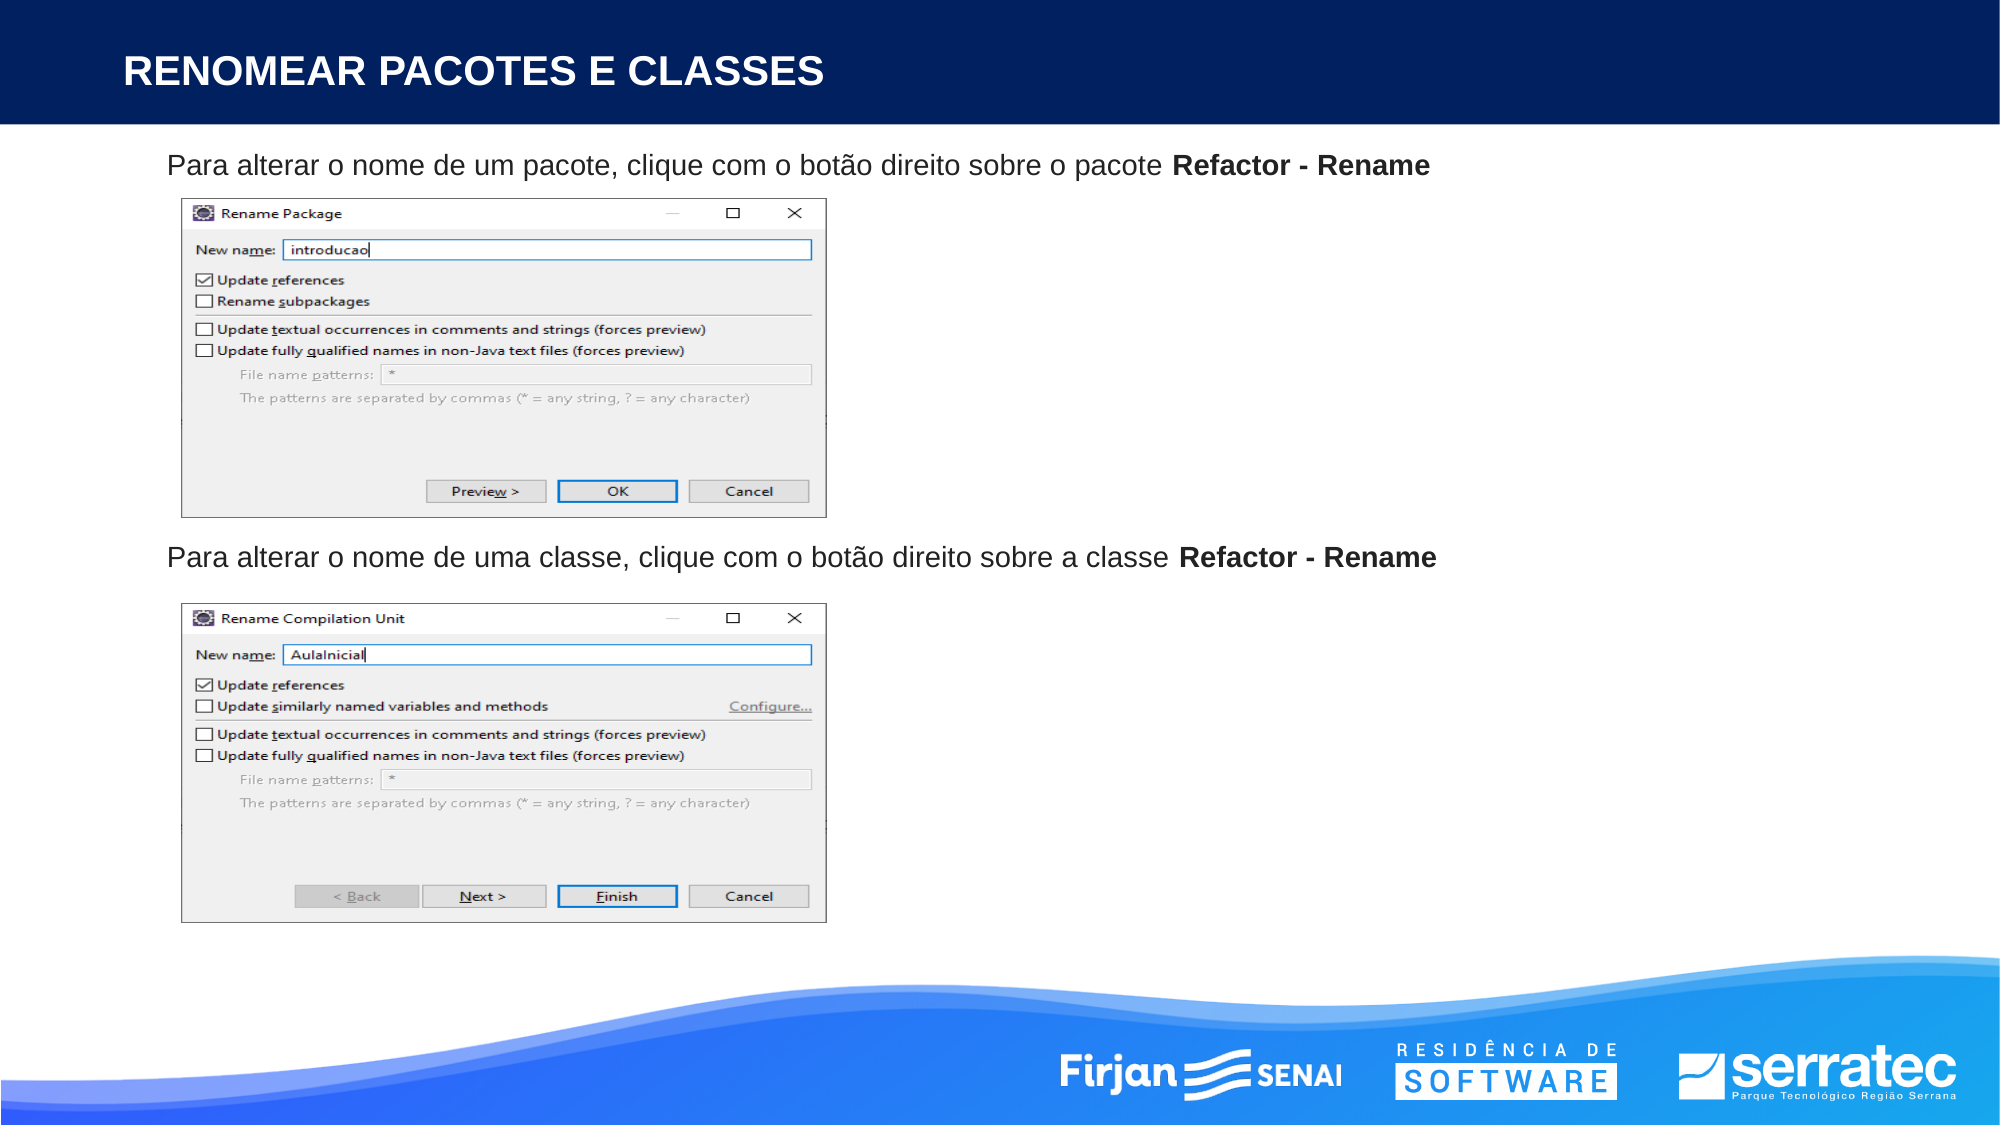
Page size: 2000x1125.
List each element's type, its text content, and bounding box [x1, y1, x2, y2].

text_box RENOMEAR PACOTES E CLASSES [108, 1, 1882, 137]
text_box Para alterar o nome de um pacote, clique com o botão direito sobre o pacote Refactor - Rename [151, 138, 1848, 189]
picture [181, 198, 827, 518]
picture [1, 943, 2000, 1125]
text_box Para alterar o nome de uma classe, clique com o botão direito sobre a classe Refactor - Rename [151, 530, 1848, 581]
picture [181, 603, 827, 924]
